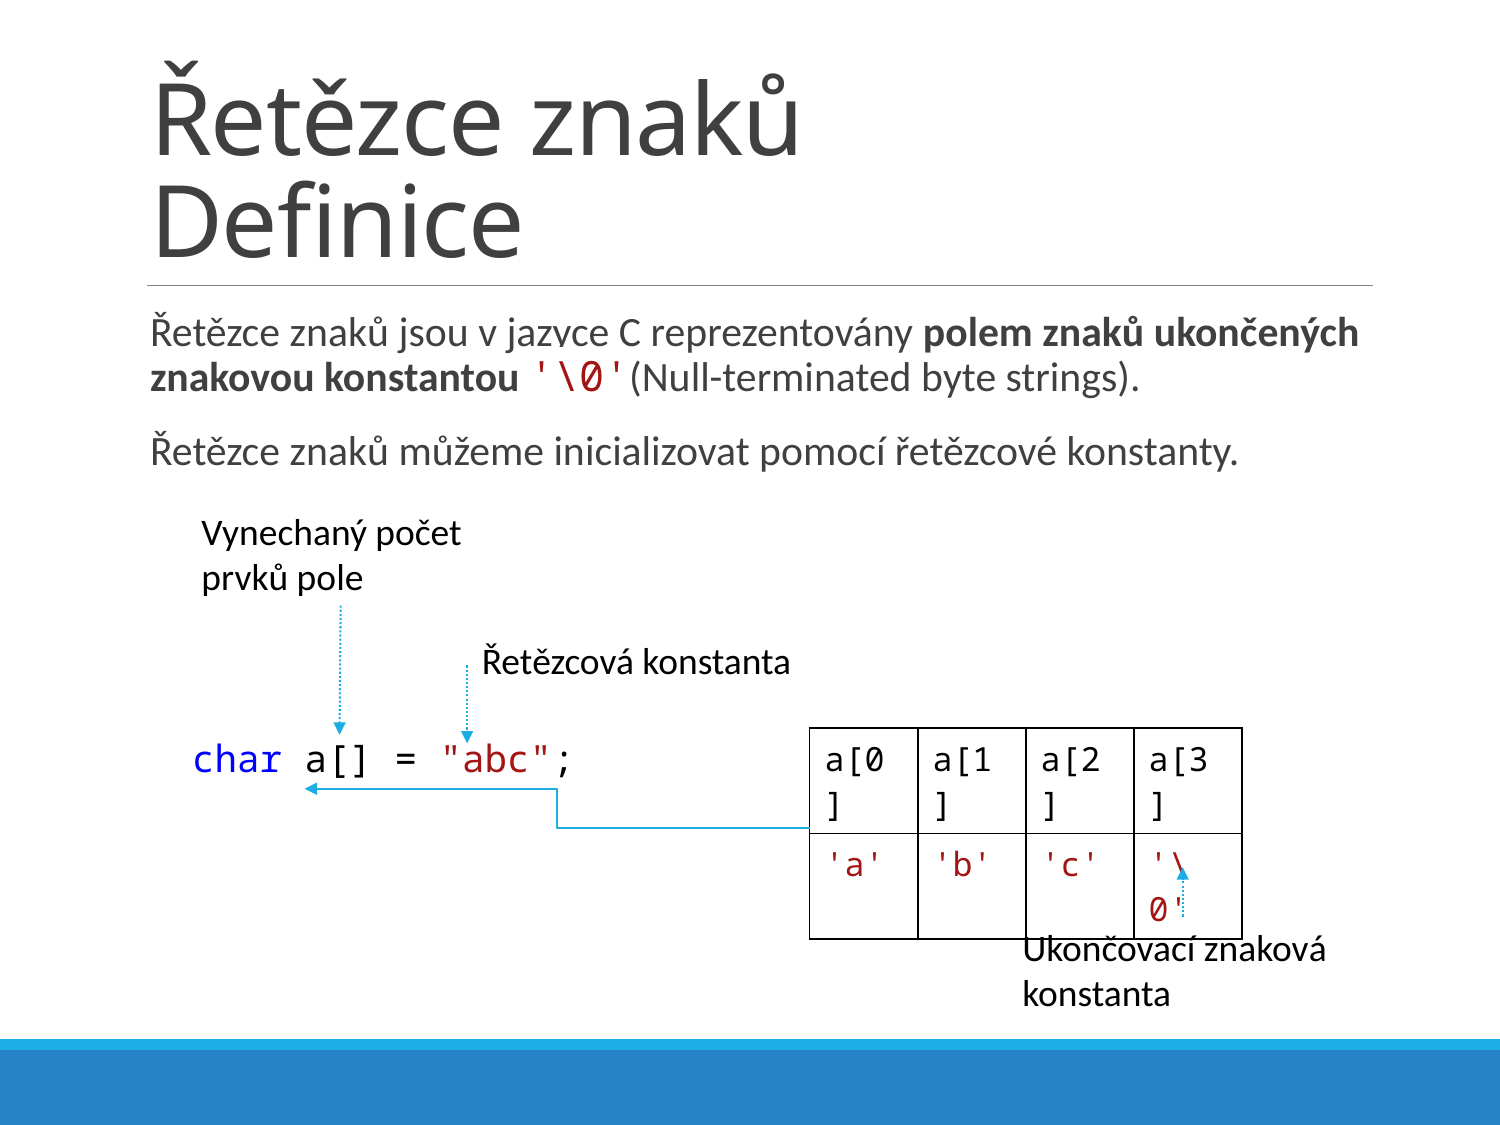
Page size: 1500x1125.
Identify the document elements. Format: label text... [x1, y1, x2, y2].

text_box Řetězcová konstanta [467, 629, 818, 689]
table_cell 'b' [919, 834, 1025, 938]
table_cell 'c' [1027, 834, 1133, 916]
text_box char a[] = "abc"; [177, 728, 928, 788]
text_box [304, 788, 811, 829]
table_cell 'a' [810, 834, 917, 938]
title Řetězce znaků Definice [135, 47, 1373, 285]
table_header a[0] [815, 788, 917, 833]
text_box Ukončovací znaková konstanta [1007, 916, 1358, 1022]
text_box Vynechaný počet prvků pole [186, 500, 495, 606]
table_header a[1] [919, 729, 1025, 833]
list Řetězce znaků jsou v jazyce C reprezentovány polem znaků ukončených znakovou konstantou '\0'(Null-terminated byte strings). Řetězce znaků můžeme inicializovat pomocí řetězcové konstanty. [135, 302, 1373, 501]
table_header a[3] [1135, 729, 1241, 833]
table_cell '\0' [1135, 834, 1241, 916]
table_header a[2] [1027, 729, 1133, 833]
